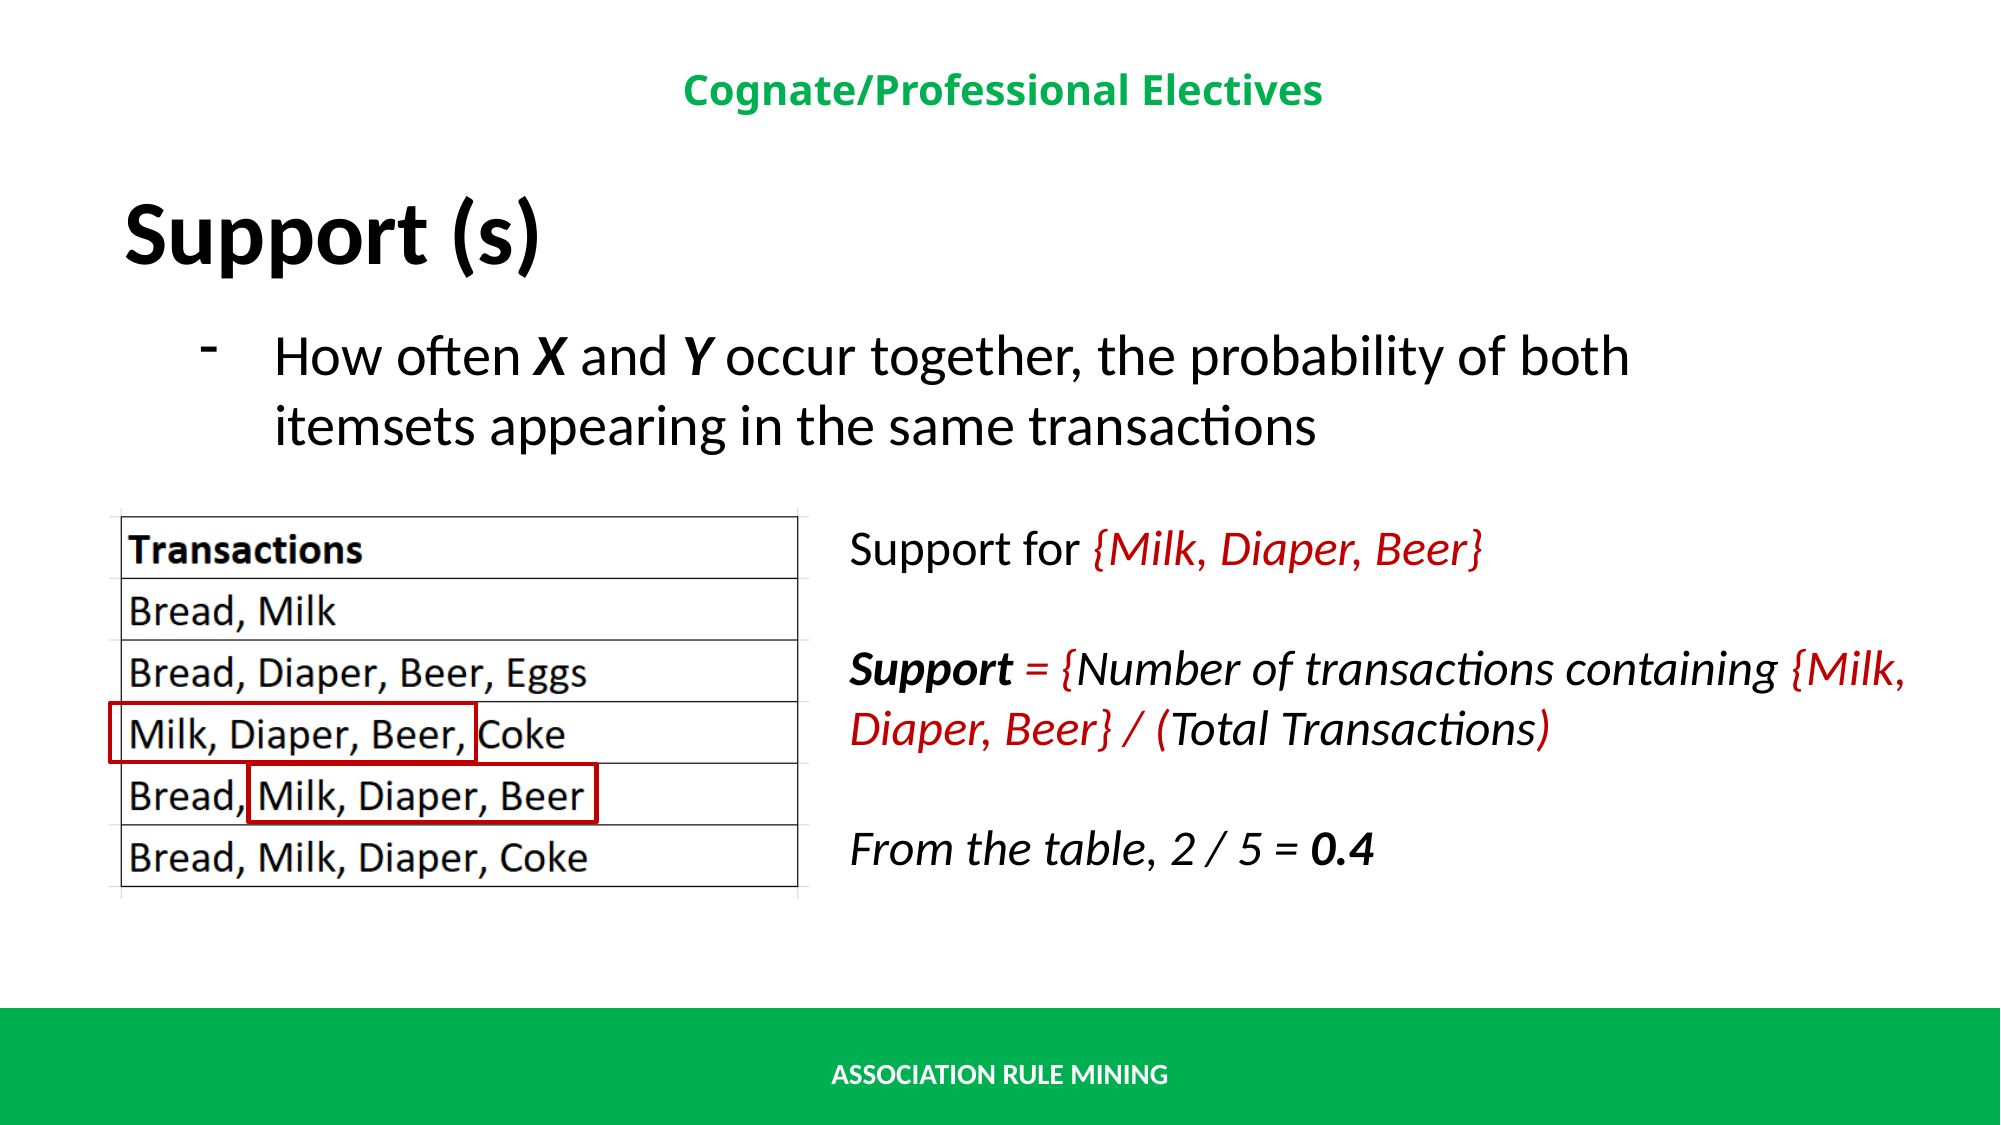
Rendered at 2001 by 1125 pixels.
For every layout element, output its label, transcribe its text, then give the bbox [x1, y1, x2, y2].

text_box Support (s) How often X and Y occur together, the probability of both itemsets appearing in the same transactions [109, 165, 1842, 465]
text_box Support for {Milk, Diaper, Beer} Support = {Number of transactions containing {Milk, Diaper, Beer} / (Total Transactions) From the table, 2 / 5 = 0.4 [834, 508, 1930, 884]
picture [109, 508, 810, 899]
